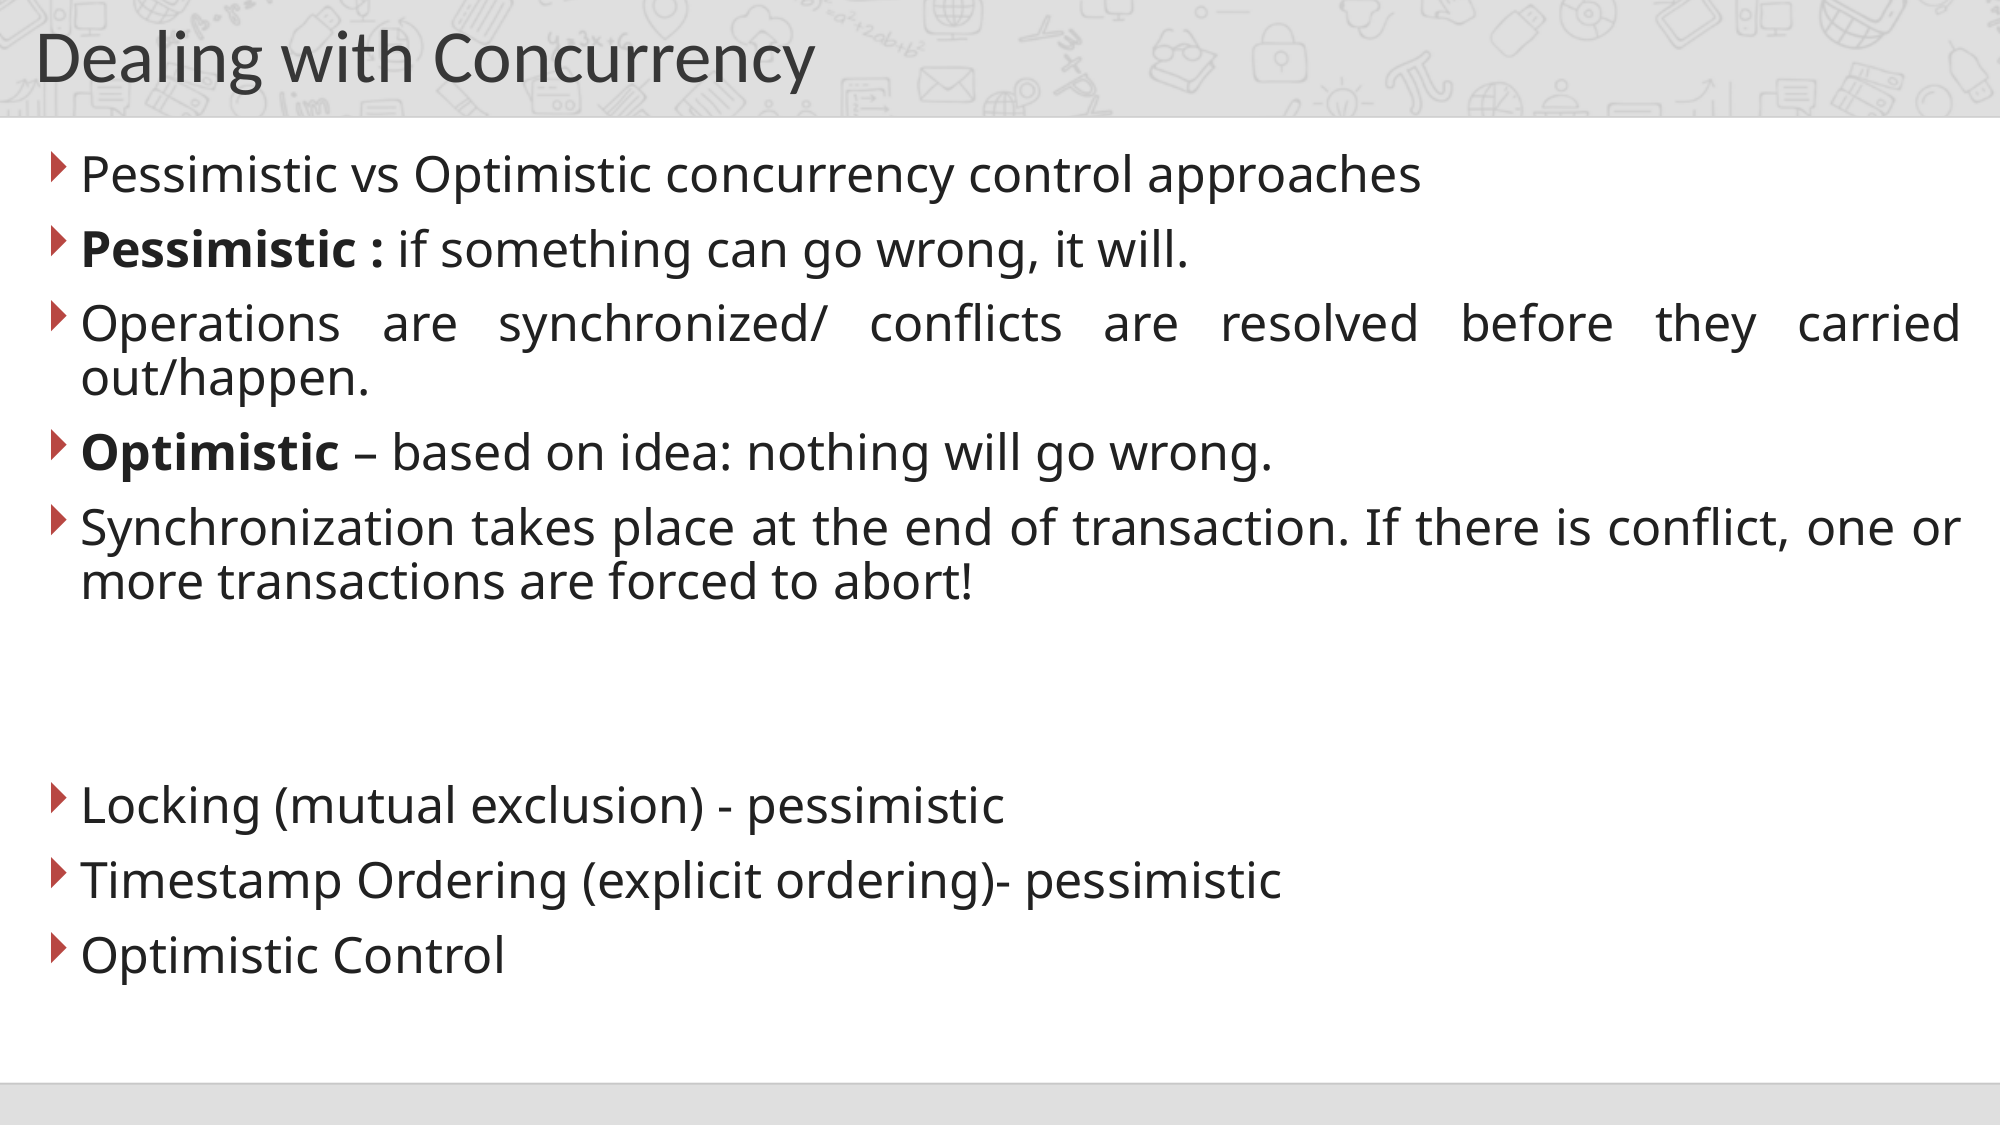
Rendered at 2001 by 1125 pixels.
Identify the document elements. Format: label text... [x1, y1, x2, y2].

list Pessimistic vs Optimistic concurrency control approaches Pessimistic : if something can go wrong, it will. Operations are synchronized/ conflicts are resolved before they carried out/happen. Optimistic – based on idea: nothing will go wrong. Synchronization takes place at the end of transaction. If there is conflict, one or more transactions are forced to abort! Locking (mutual exclusion) - pessimistic Timestamp Ordering (explicit ordering)- pessimistic Optimistic Control [21, 141, 1979, 1059]
title Dealing with Concurrency [0, 0, 2000, 117]
